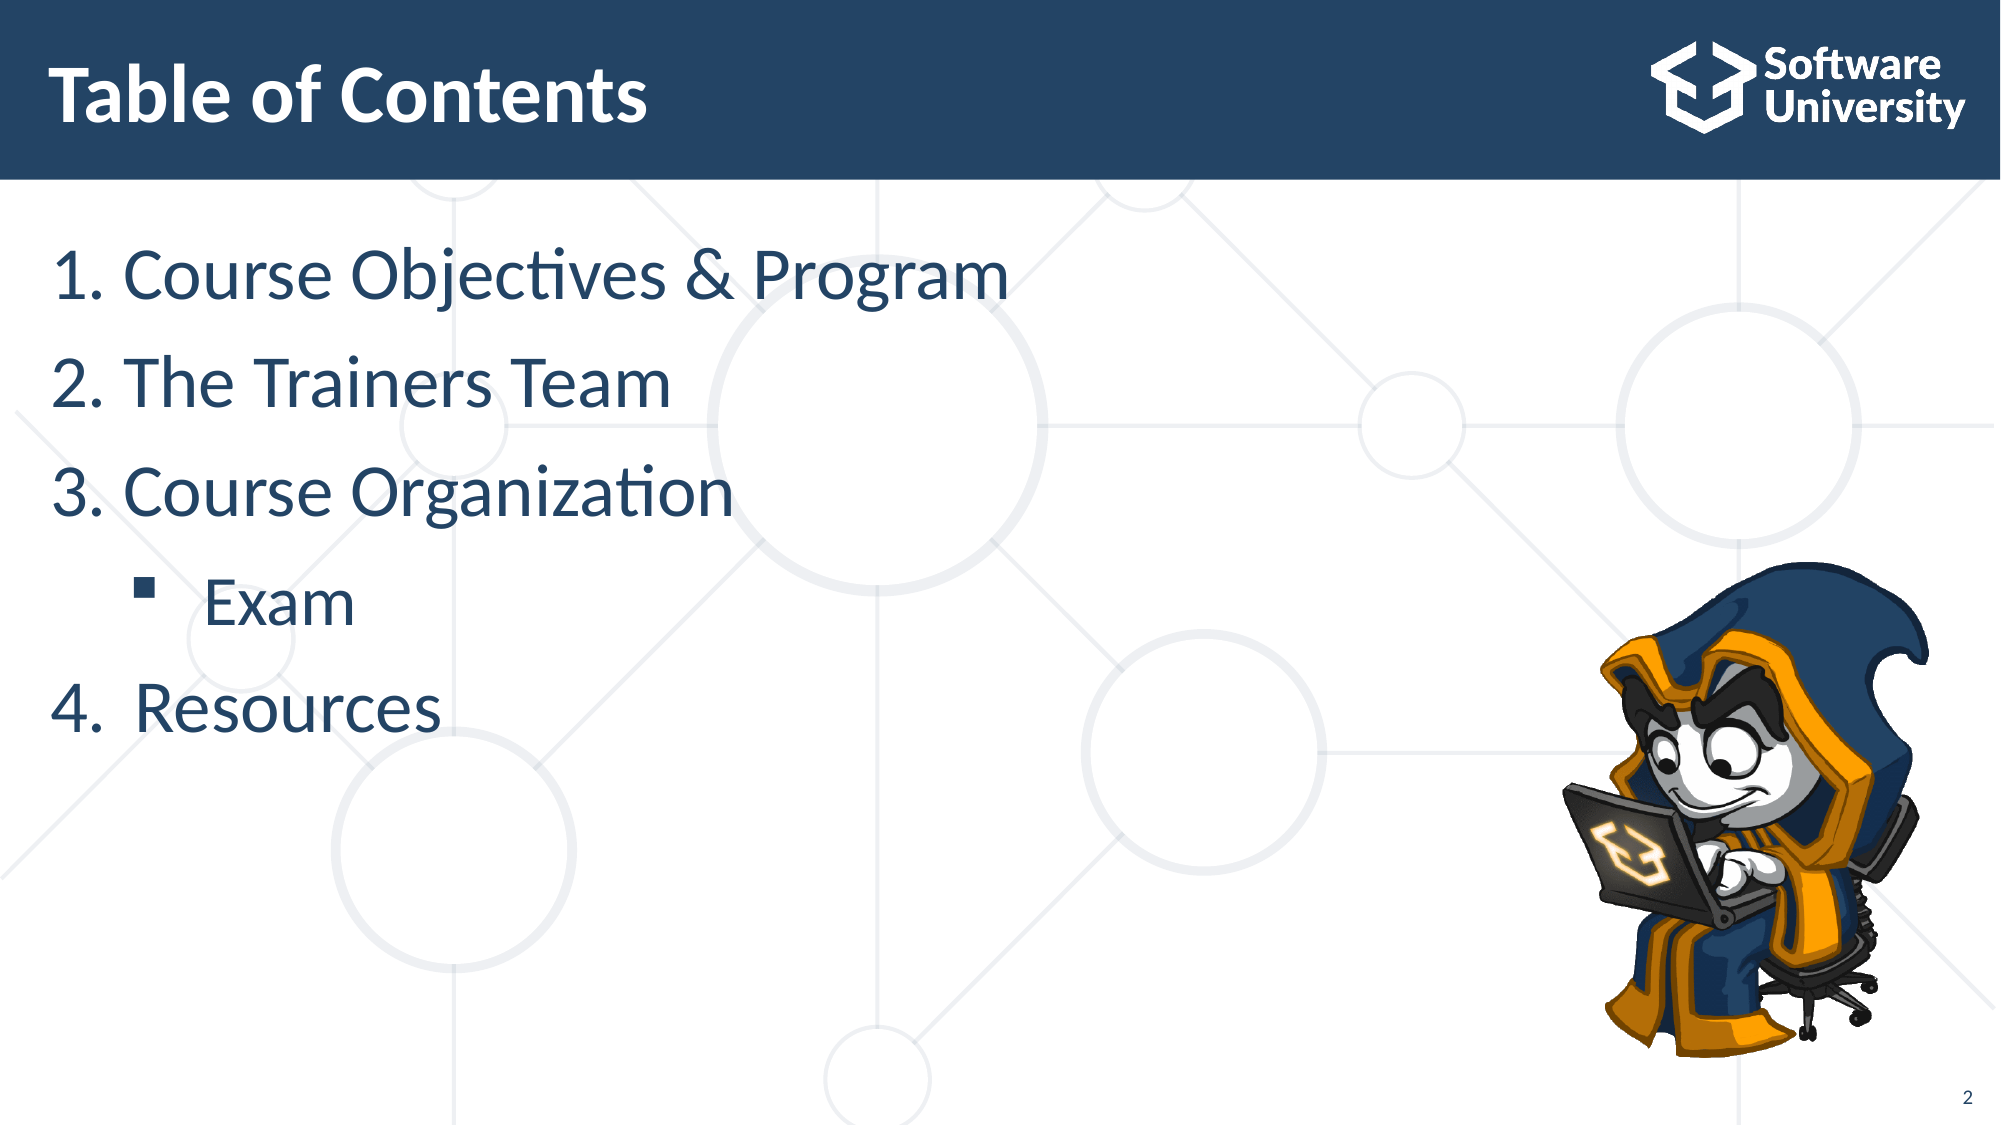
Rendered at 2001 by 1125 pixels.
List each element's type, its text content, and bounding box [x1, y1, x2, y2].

title Table of Contents [31, 16, 1625, 162]
list Course Objectives & Program The Trainers Team Course Organization Exam Resources [32, 224, 1517, 1080]
picture [1651, 41, 1966, 134]
slide_number 2 [1927, 1067, 1989, 1117]
picture [1561, 559, 1931, 1059]
